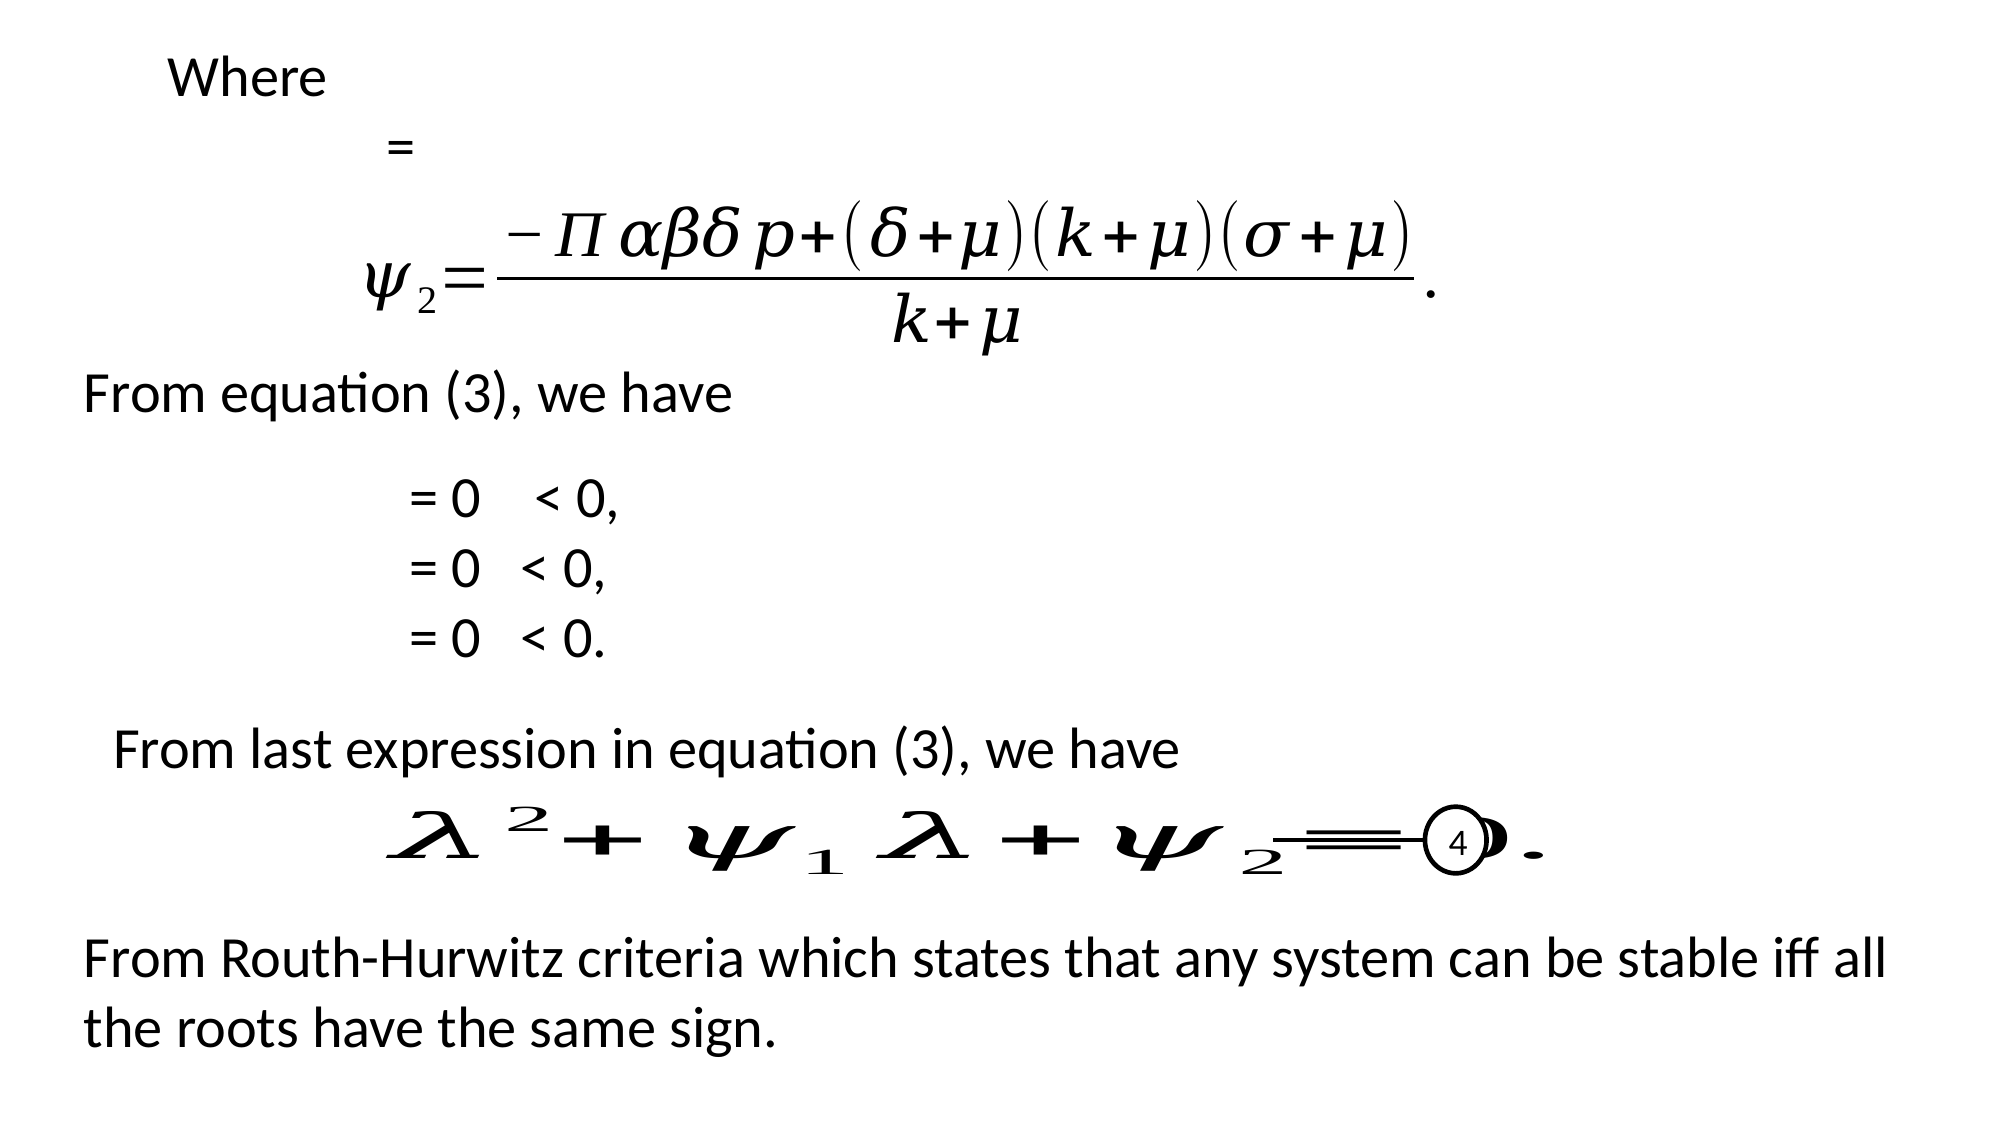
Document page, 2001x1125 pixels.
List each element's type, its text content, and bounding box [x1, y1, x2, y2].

text_box From equation (3), we have [69, 347, 1956, 502]
text_box 4 [1423, 805, 1488, 875]
text_box Where [153, 31, 1940, 116]
text_box From last expression in equation (3), we have [98, 702, 1940, 858]
text_box From Routh-Hurwitz criteria which states that any system can be stable iff all the roots have the same sign. [69, 912, 1931, 1067]
